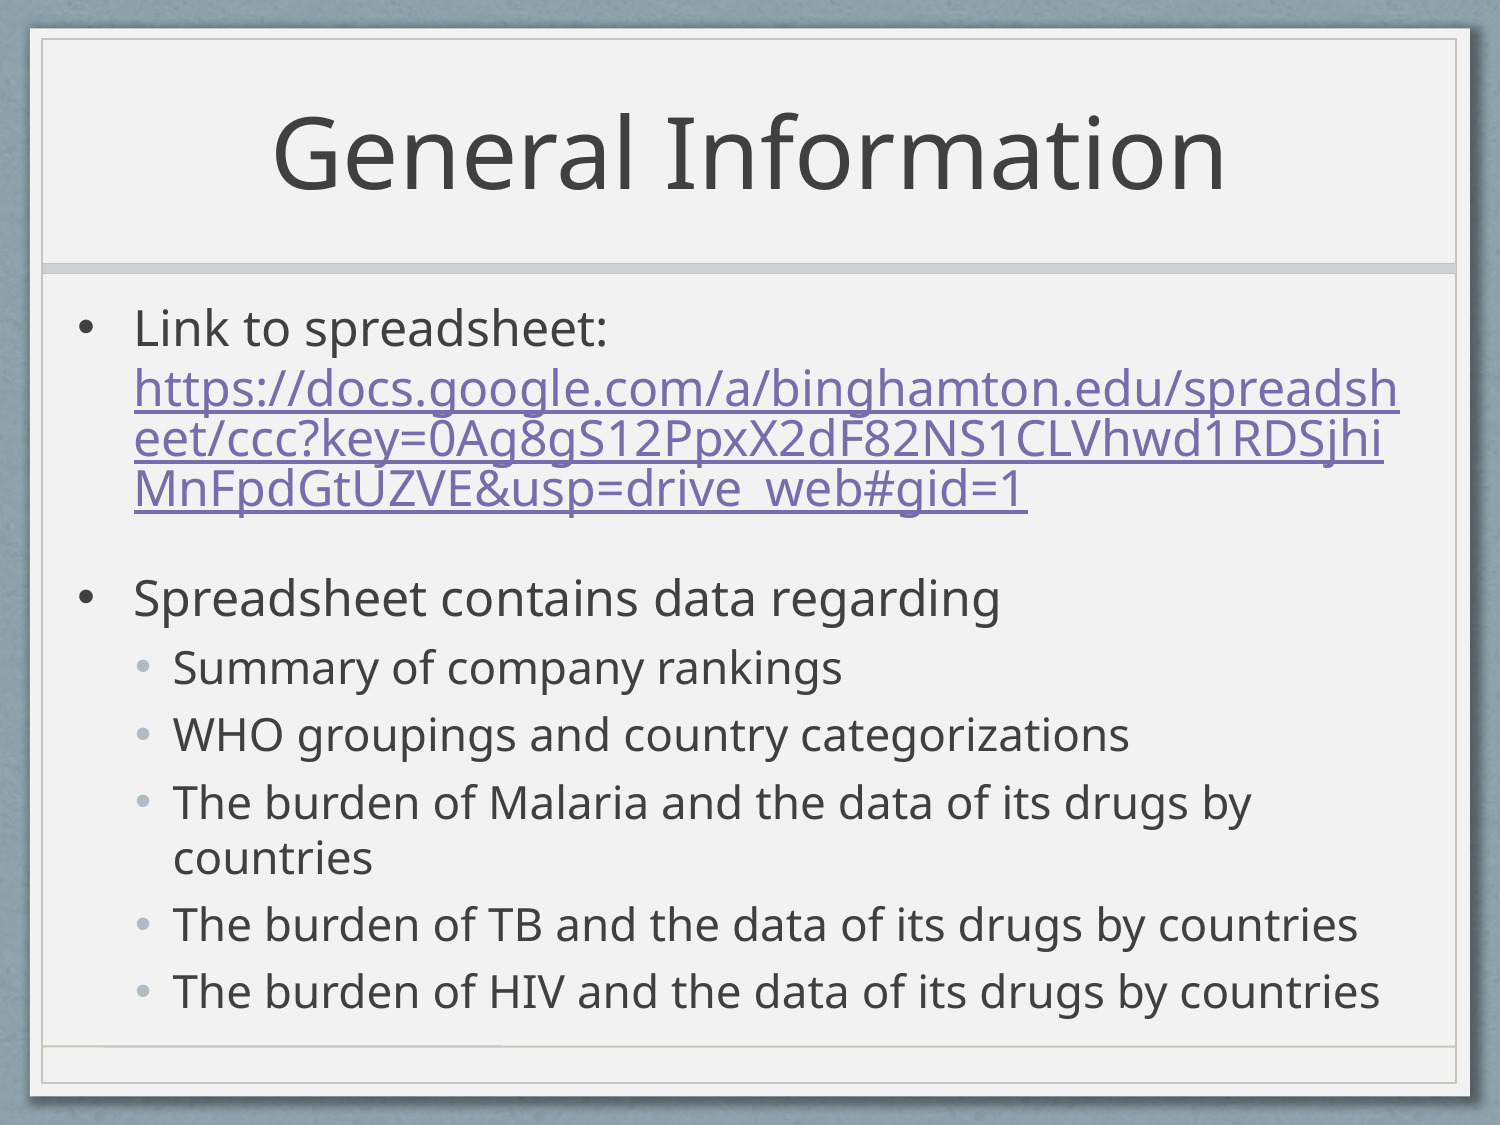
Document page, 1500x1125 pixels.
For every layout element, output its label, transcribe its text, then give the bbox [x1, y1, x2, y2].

title General Information [147, 40, 1353, 260]
list Link to spreadsheet: https://docs.google.com/a/binghamton.edu/spreadsheet/ccc?key=0Ag8gS12PpxX2dF82NS1CLVhwd1RDSjhiMnFpdGtUZVE&usp=drive_web#gid=1 Spreadsheet contains data regarding Summary of company rankings WHO groupings and country categorizations The burden of Malaria and the data of its drugs by countries The burden of TB and the data of its drugs by countries The burden of HIV and the data of its drugs by countries [62, 288, 1441, 1044]
